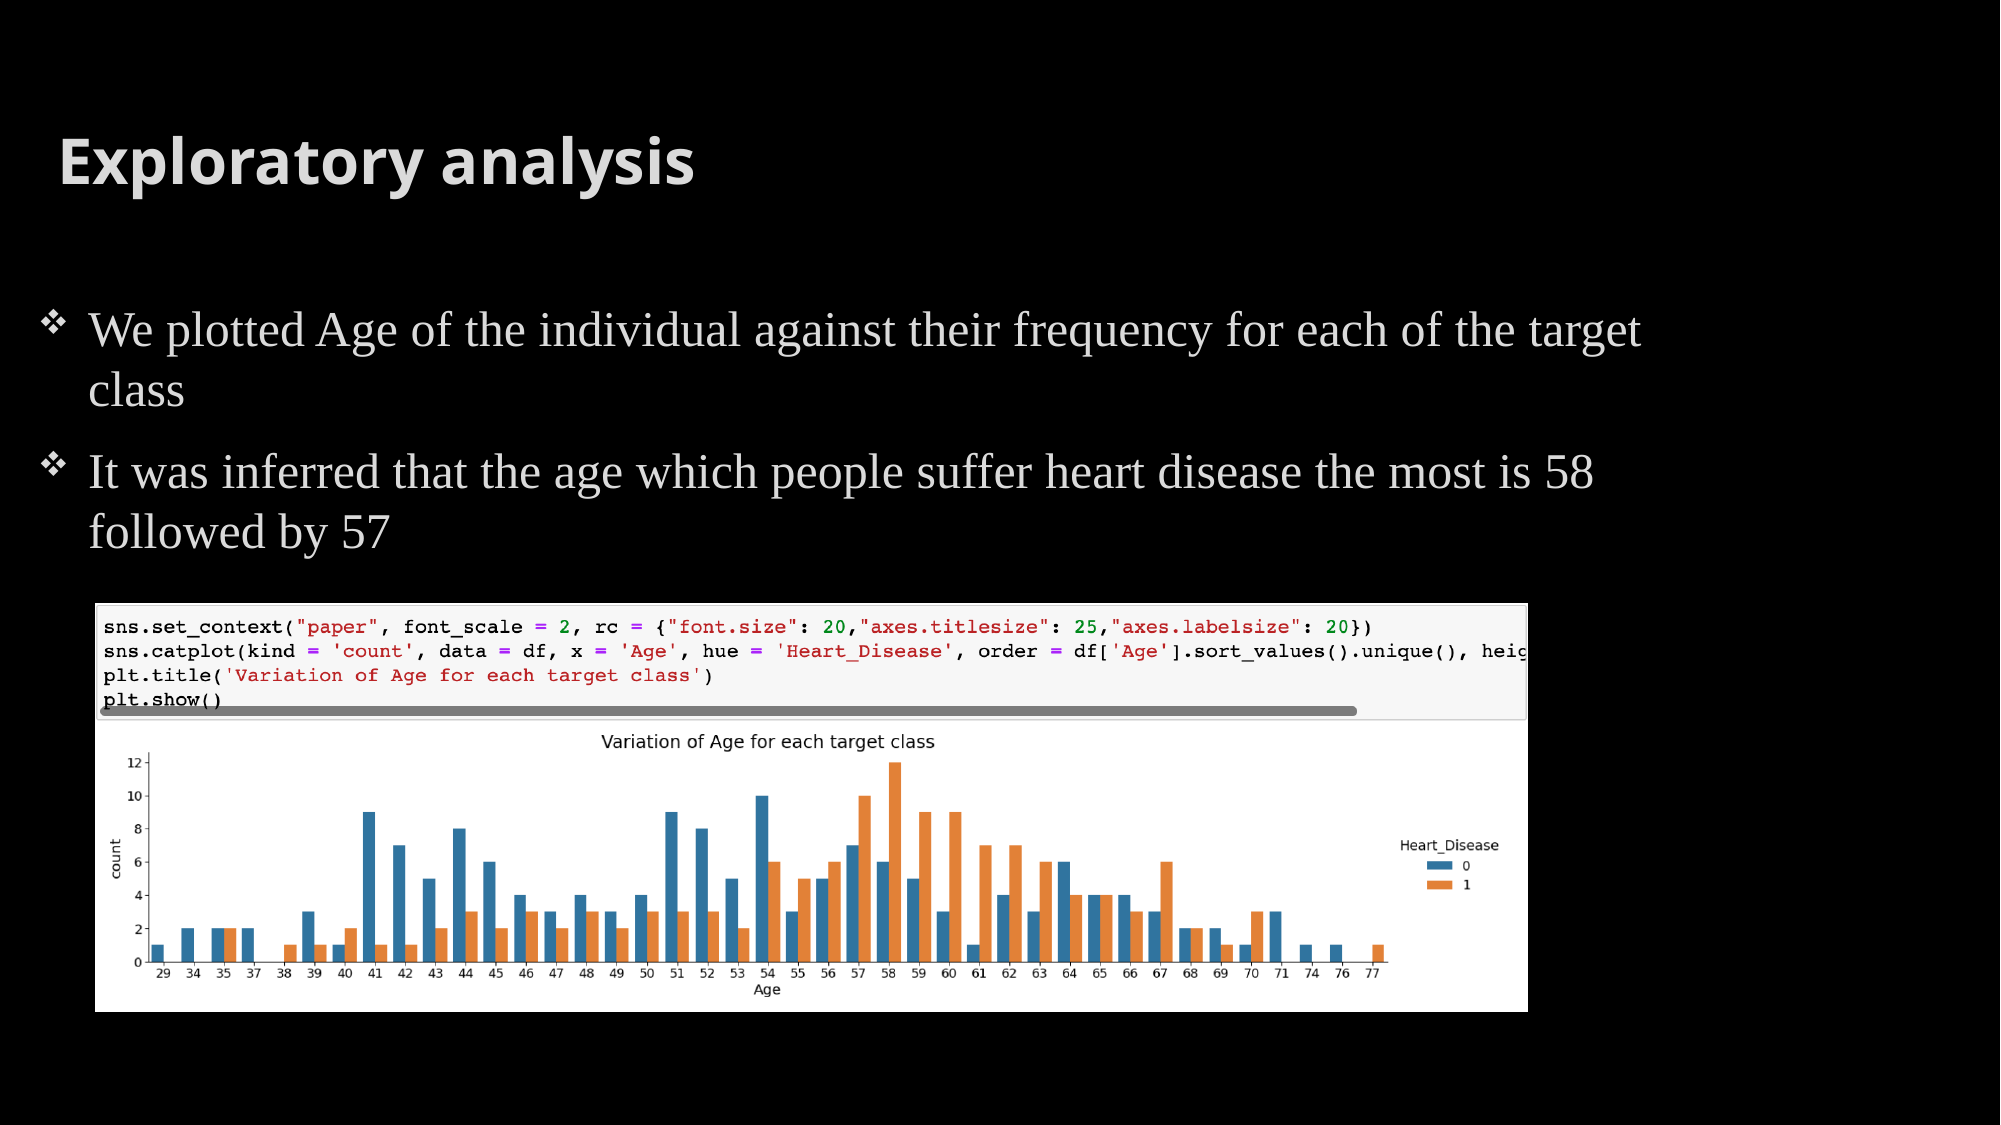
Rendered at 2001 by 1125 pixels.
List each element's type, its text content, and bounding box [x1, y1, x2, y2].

title Exploratory analysis [16, 113, 738, 270]
list We plotted Age of the individual against their frequency for each of the target class It was inferred that the age which people suffer heart disease the most is 58 followed by 57 [16, 288, 1699, 892]
picture [94, 603, 1529, 1012]
